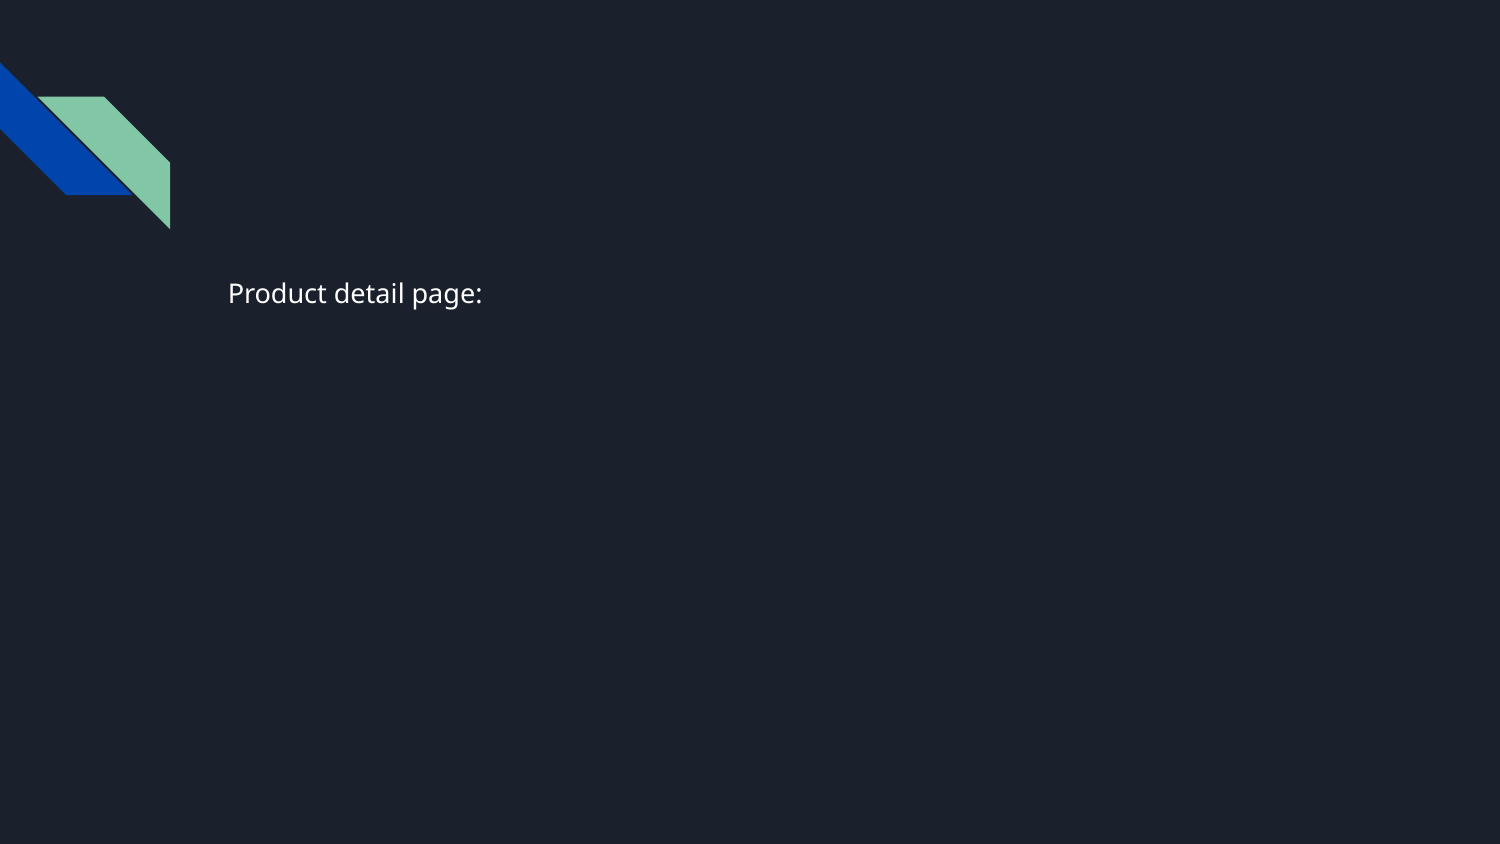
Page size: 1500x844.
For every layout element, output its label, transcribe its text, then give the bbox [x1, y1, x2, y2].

list Product detail page: [212, 257, 1368, 735]
